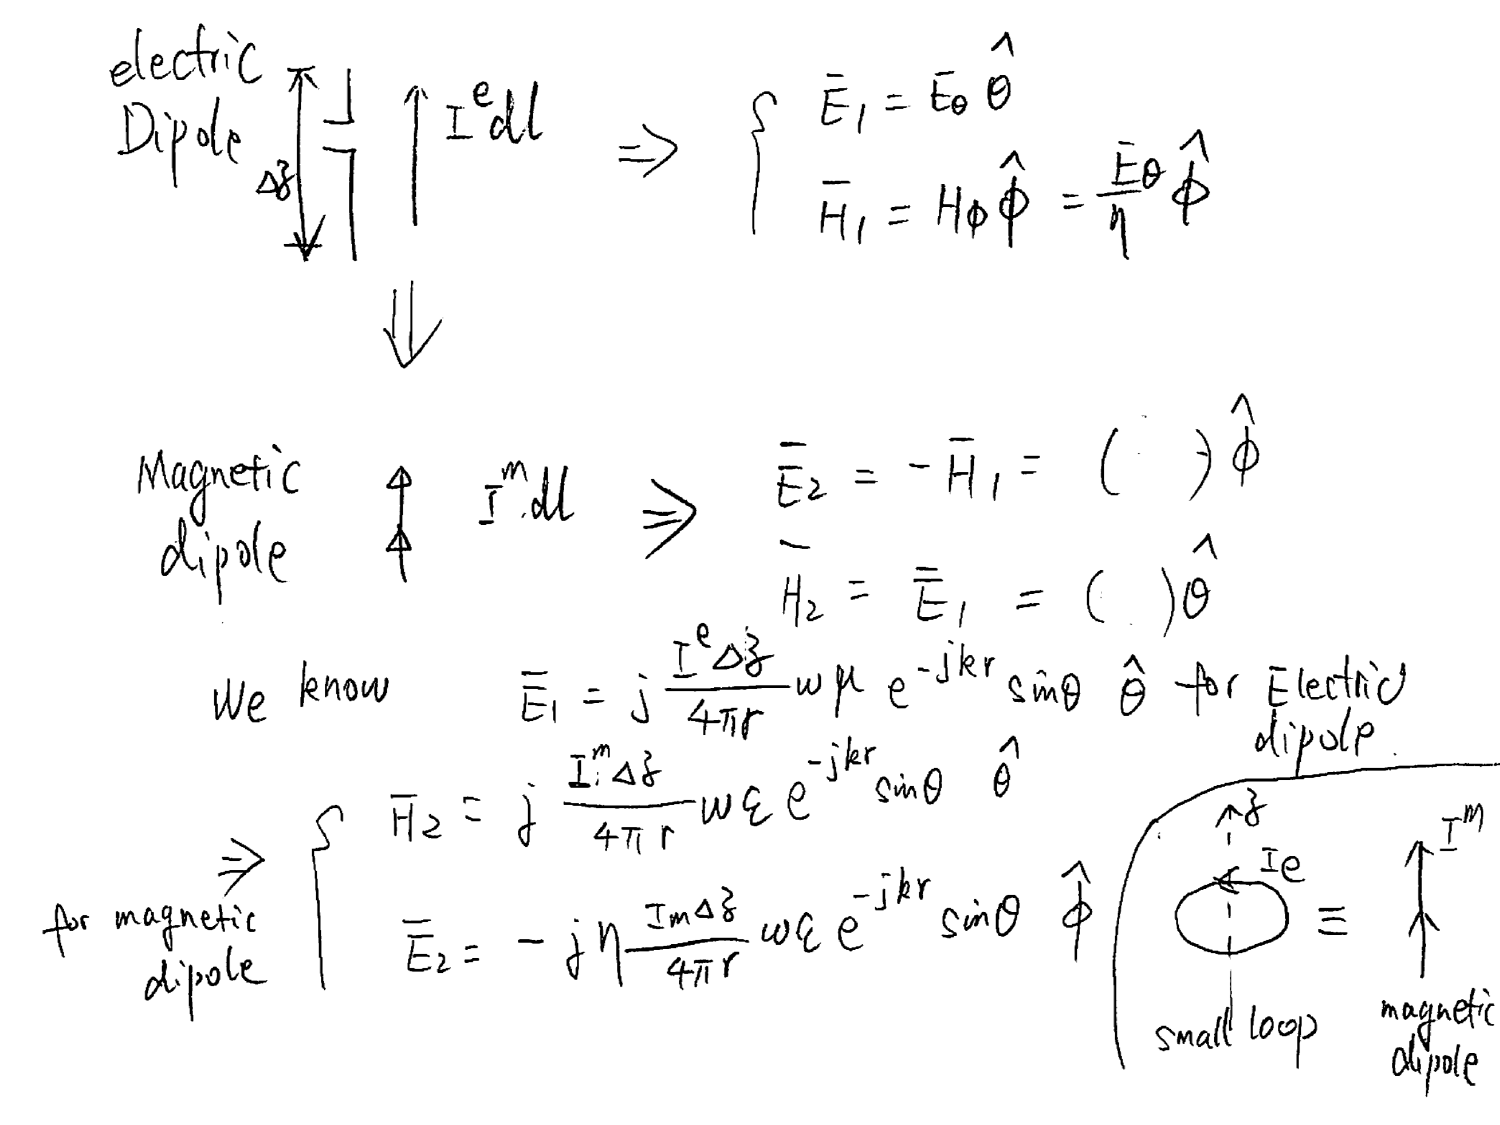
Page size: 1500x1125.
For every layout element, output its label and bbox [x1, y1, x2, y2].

picture [199, 0, 1313, 1125]
